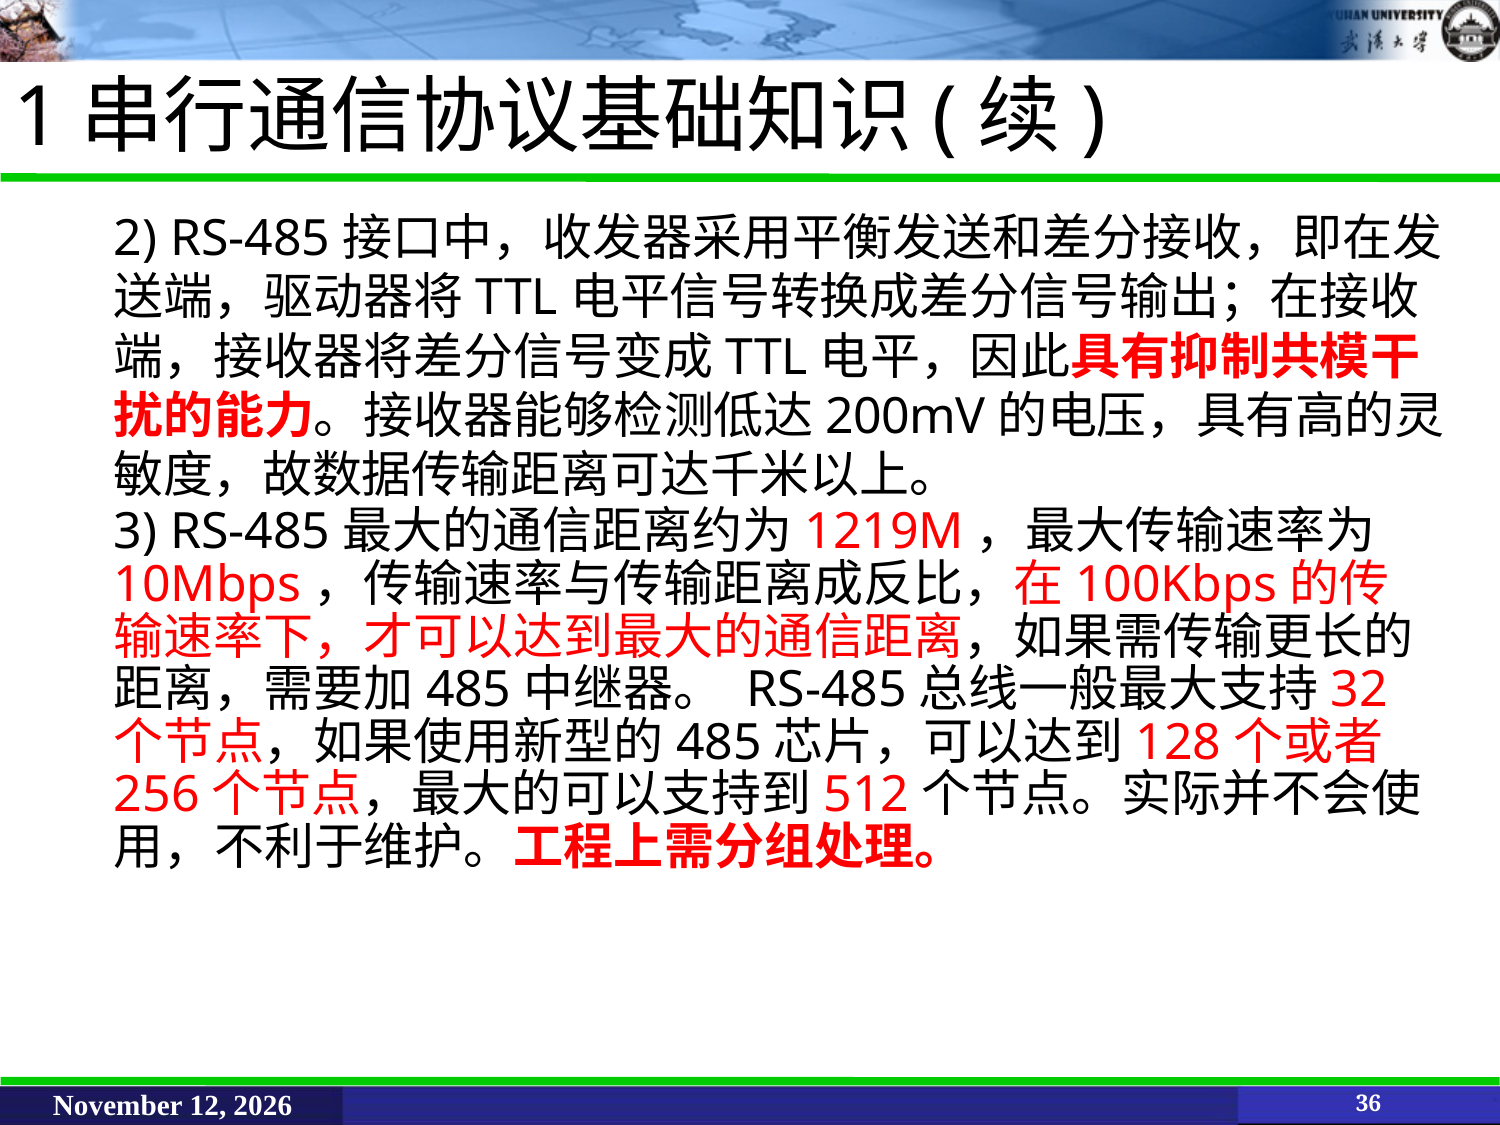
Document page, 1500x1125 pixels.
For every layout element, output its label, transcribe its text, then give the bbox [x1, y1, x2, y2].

slide_number 36 [1233, 1081, 1500, 1125]
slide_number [1, 1081, 344, 1125]
picture [0, 0, 1500, 62]
text_box 2) RS-485接口中，收发器采用平衡发送和差分接收，即在发送端，驱动器将TTL电平信号转换成差分信号输出；在接收端，接收器将差分信号变成TTL电平，因此具有抑制共模干扰的能力。接收器能够检测低达200mV的电压，具有高的灵敏度，故数据传输距离可达千米以上。 3) RS-485最大的通信距离约为1219M，最大传输速率为10Mbps，传输速率与传输距离成反比，在100Kbps的传输速率下，才可以达到最大的通信距离，如果需传输更长的距离，需要加485中继器。 RS-485总线一般最大支持32个节点，如果使用新型的485芯片，可以达到128个或者256个节点，最大的可以支持到512个节点。实际并不会使用，不利于维护。工程上需分组处理。 [112, 208, 1447, 1035]
text_box 1串行通信协议基础知识(续) [0, 66, 1500, 161]
footer [346, 1081, 1231, 1125]
